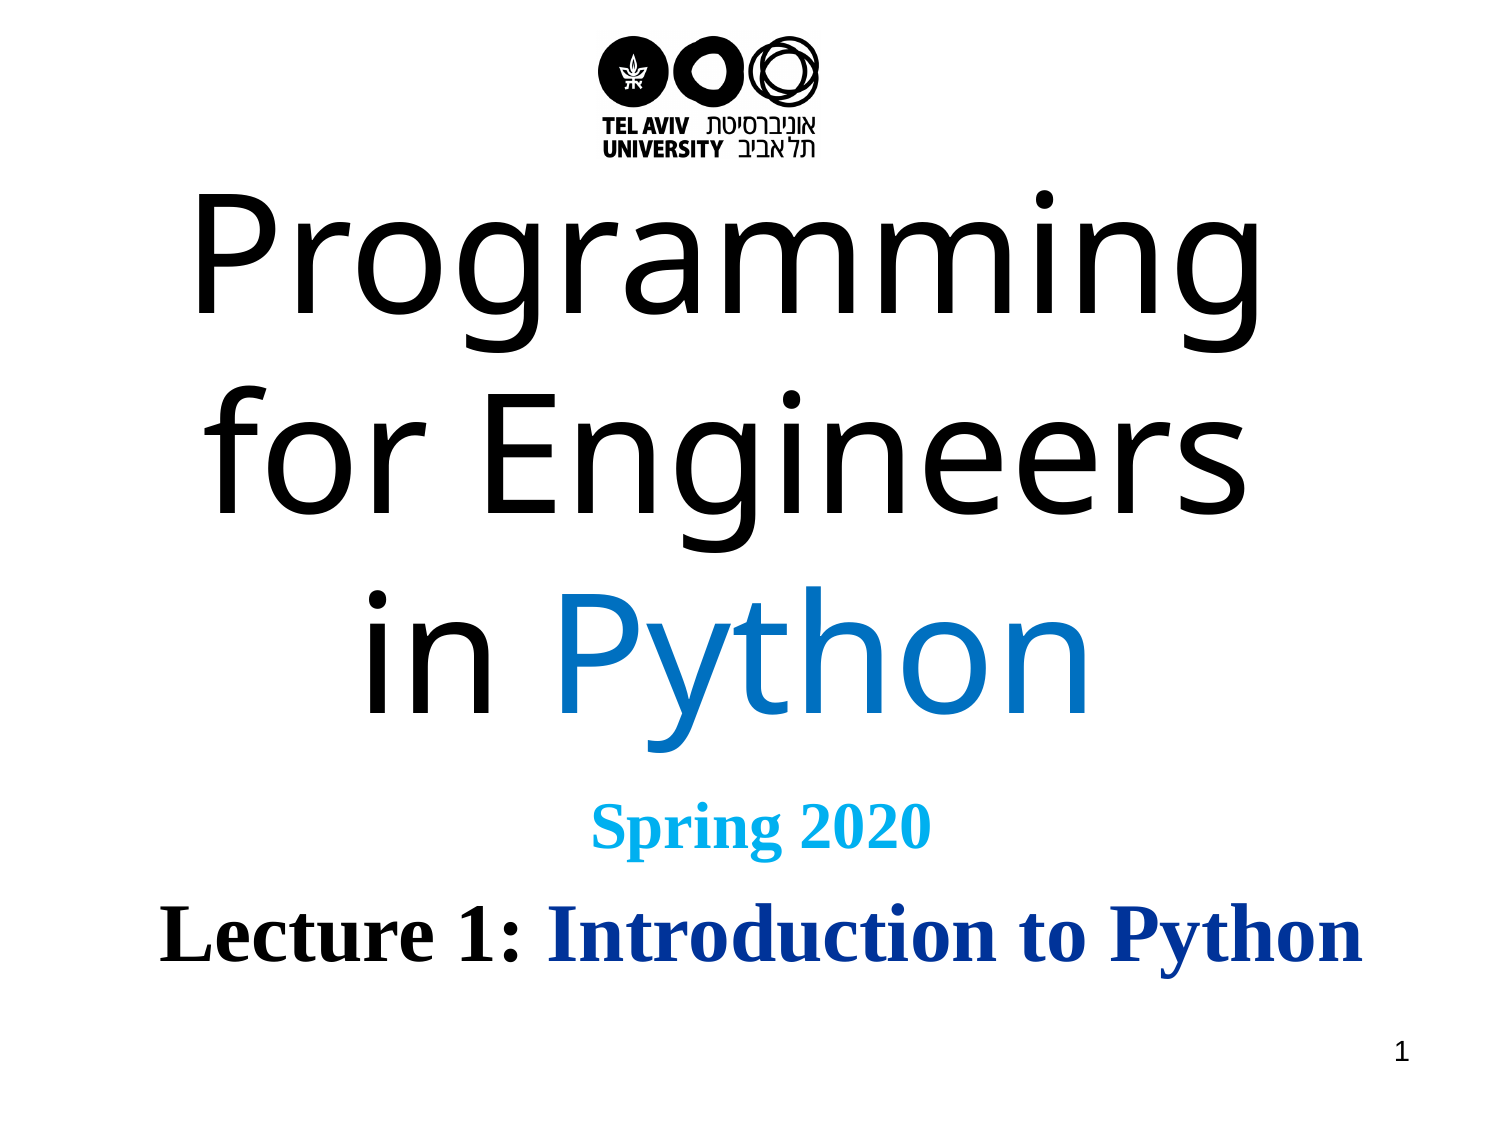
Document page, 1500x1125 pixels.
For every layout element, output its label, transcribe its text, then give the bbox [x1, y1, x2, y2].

slide_number 1 [1074, 1024, 1426, 1103]
title Programming for Engineers in Python [111, 326, 1388, 568]
picture [596, 30, 822, 159]
subtitle Spring 2020 Lecture 1: Introduction to Python [64, 680, 1459, 969]
